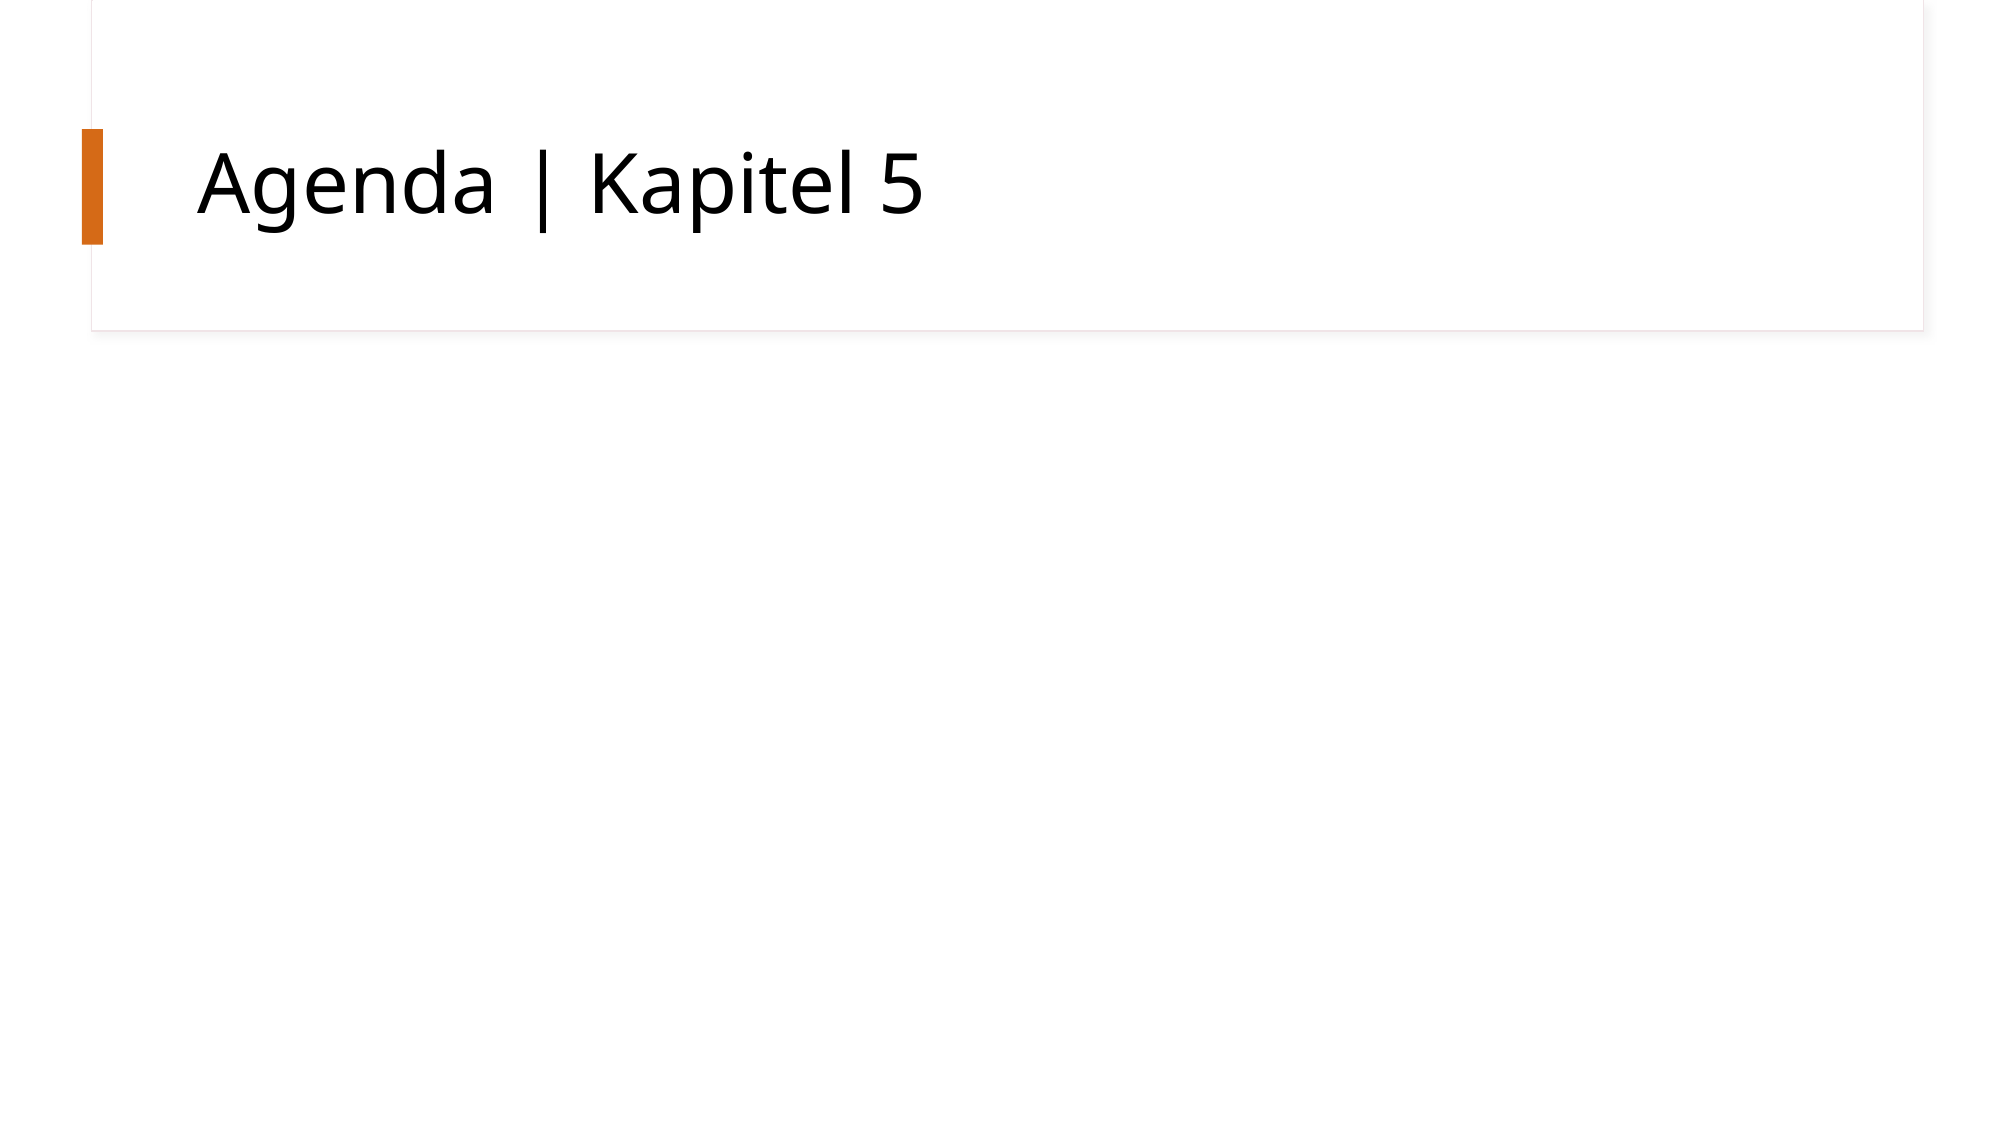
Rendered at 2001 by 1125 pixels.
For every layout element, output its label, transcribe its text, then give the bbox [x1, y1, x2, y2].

title Agenda | Kapitel 5 [183, 90, 1851, 284]
